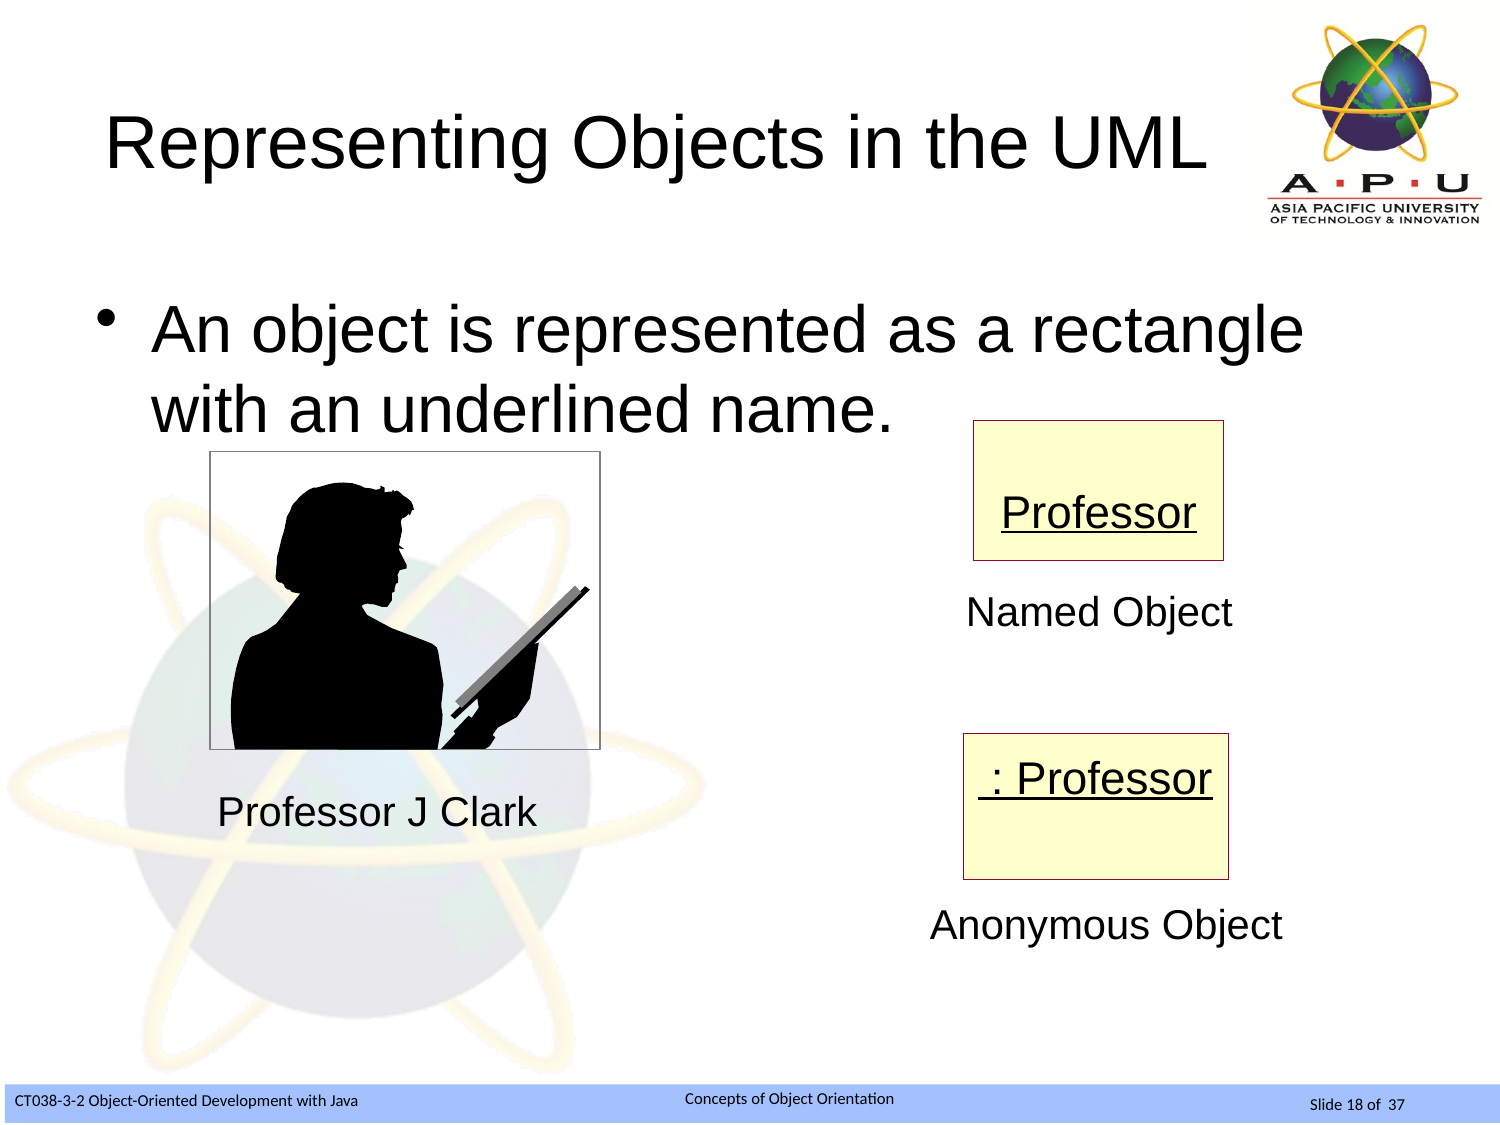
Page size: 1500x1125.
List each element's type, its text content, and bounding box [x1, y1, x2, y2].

text_box [963, 733, 1229, 880]
text_box Anonymous Object [912, 888, 1301, 957]
picture [1251, 0, 1500, 249]
text_box [441, 586, 590, 749]
text_box [209, 451, 601, 750]
text_box [973, 420, 1224, 561]
title Representing Objects in the UML [79, 45, 1235, 233]
text_box [275, 482, 414, 608]
list An object is represented as a rectangle with an underlined name. [79, 278, 1430, 1021]
text_box Named Object [948, 576, 1251, 644]
text_box Professor [1000, 482, 1198, 538]
text_box Professor J Clark [199, 776, 556, 845]
text_box : Professor [978, 748, 1213, 804]
text_box [230, 594, 444, 750]
